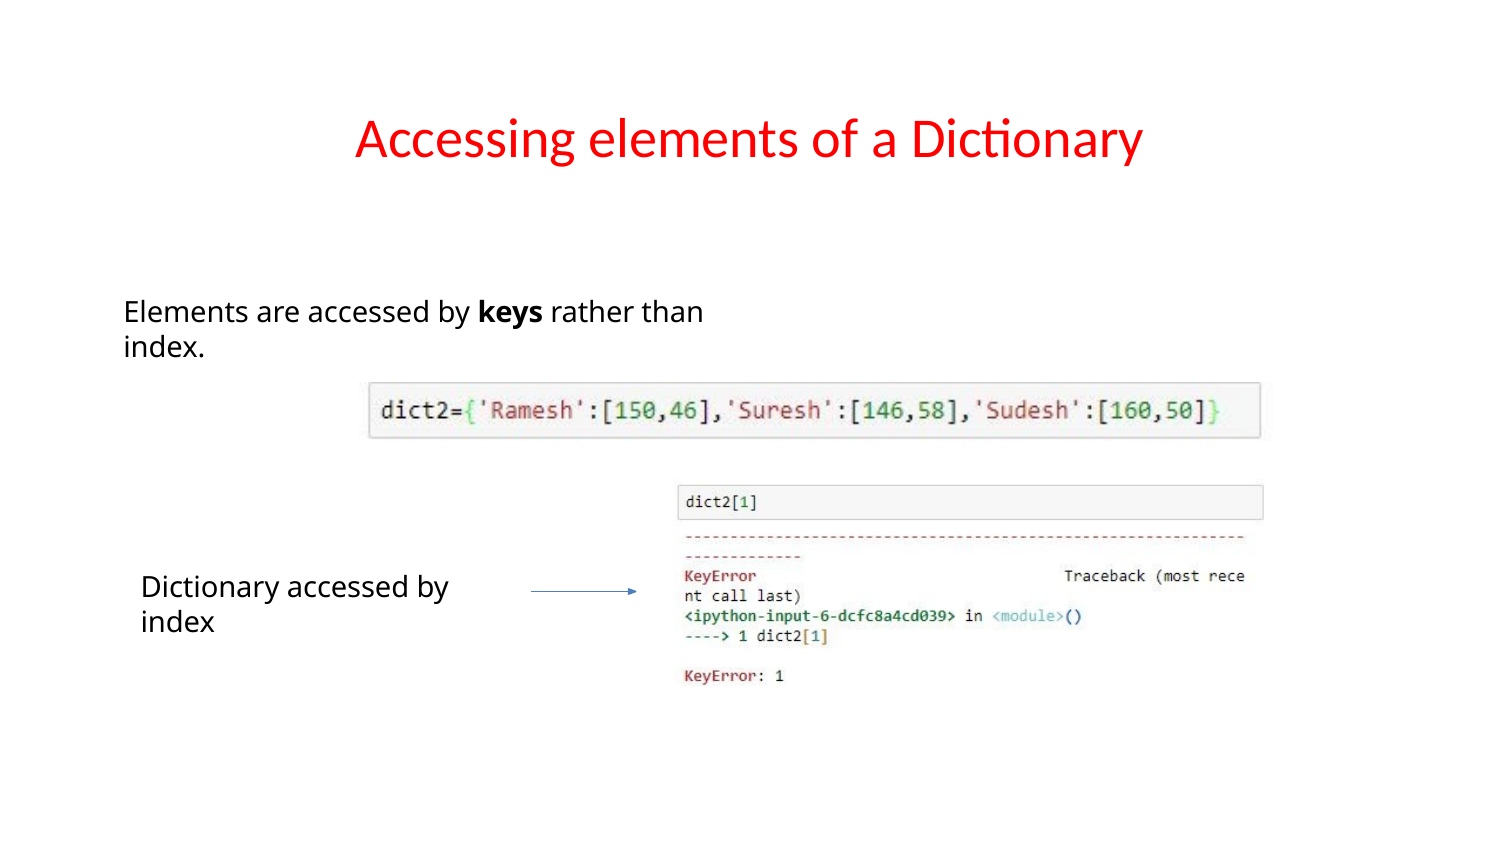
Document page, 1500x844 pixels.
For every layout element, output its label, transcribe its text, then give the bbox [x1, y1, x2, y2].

text_box [673, 479, 1265, 687]
text_box [358, 382, 1274, 441]
text_box Dictionary accessed by index [138, 565, 518, 638]
text_box Elements are accessed by keys rather than index. [121, 291, 763, 364]
title Accessing elements of a Dictionary [307, 62, 1191, 206]
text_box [530, 587, 637, 596]
